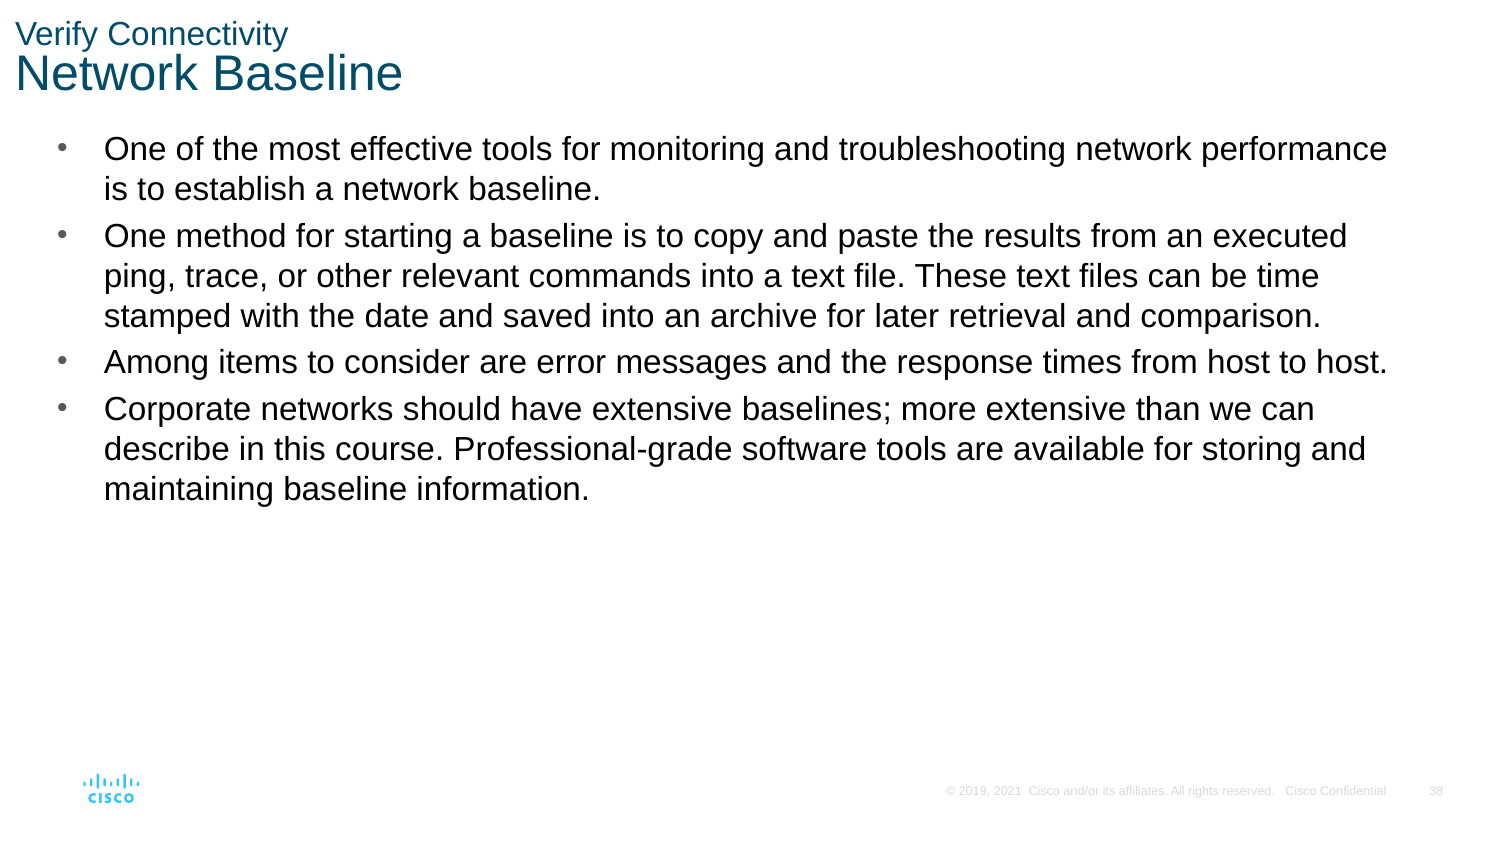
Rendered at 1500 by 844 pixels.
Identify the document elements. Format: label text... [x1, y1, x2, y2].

list One of the most effective tools for monitoring and troubleshooting network performance is to establish a network baseline. One method for starting a baseline is to copy and paste the results from an executed ping, trace, or other relevant commands into a text file. These text files can be time stamped with the date and saved into an archive for later retrieval and comparison. Among items to consider are error messages and the response times from host to host. Corporate networks should have extensive baselines; more extensive than we can describe in this course. Professional-grade software tools are available for storing and maintaining baseline information. [42, 120, 1437, 726]
title Verify Connectivity Network Baseline [0, 0, 1369, 121]
